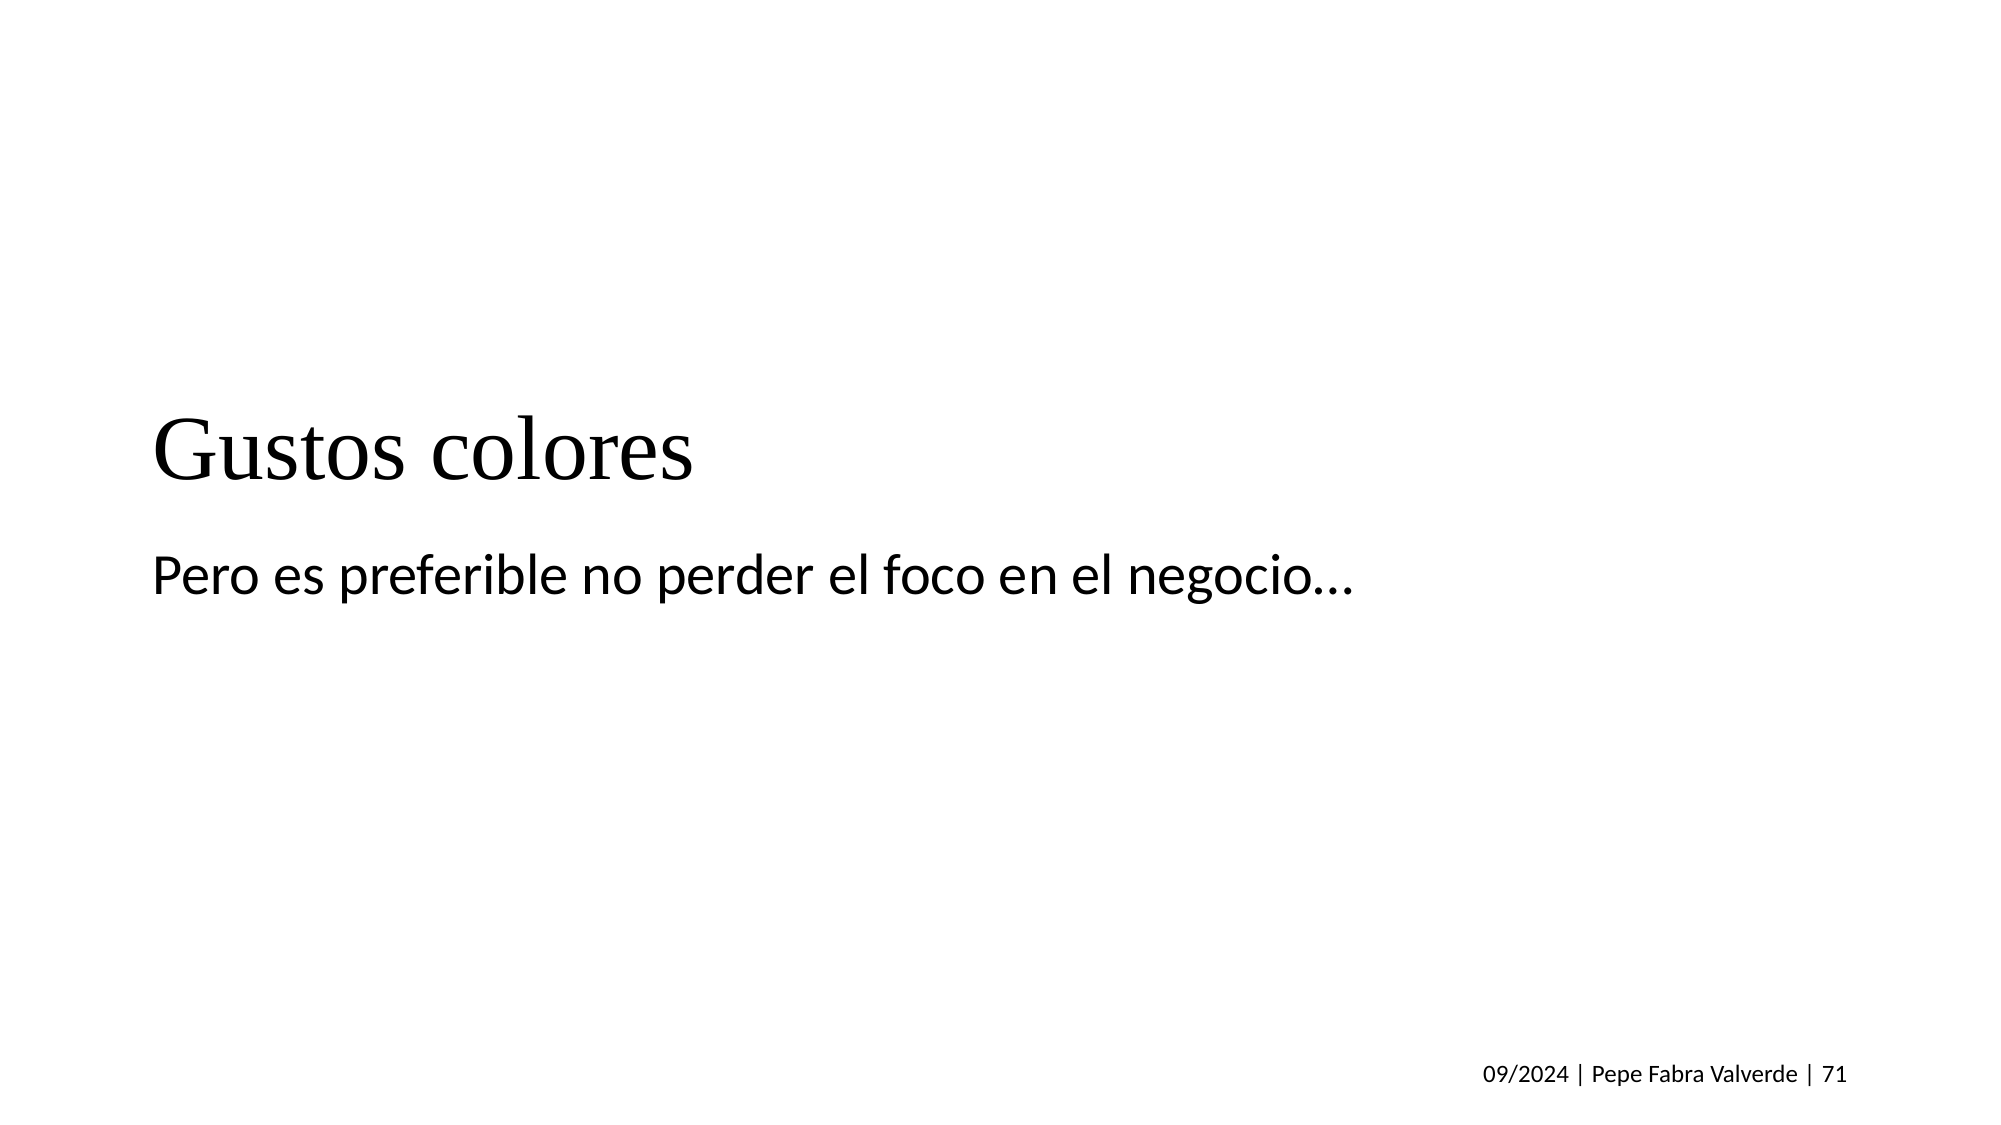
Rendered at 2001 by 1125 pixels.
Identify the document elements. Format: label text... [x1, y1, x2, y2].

list Pero es preferible no perder el foco en el negocio… [137, 536, 1863, 1014]
slide_number 09/2024 | Pepe Fabra Valverde | 71 [1412, 1042, 1863, 1103]
title Gustos colores [137, 59, 1863, 508]
